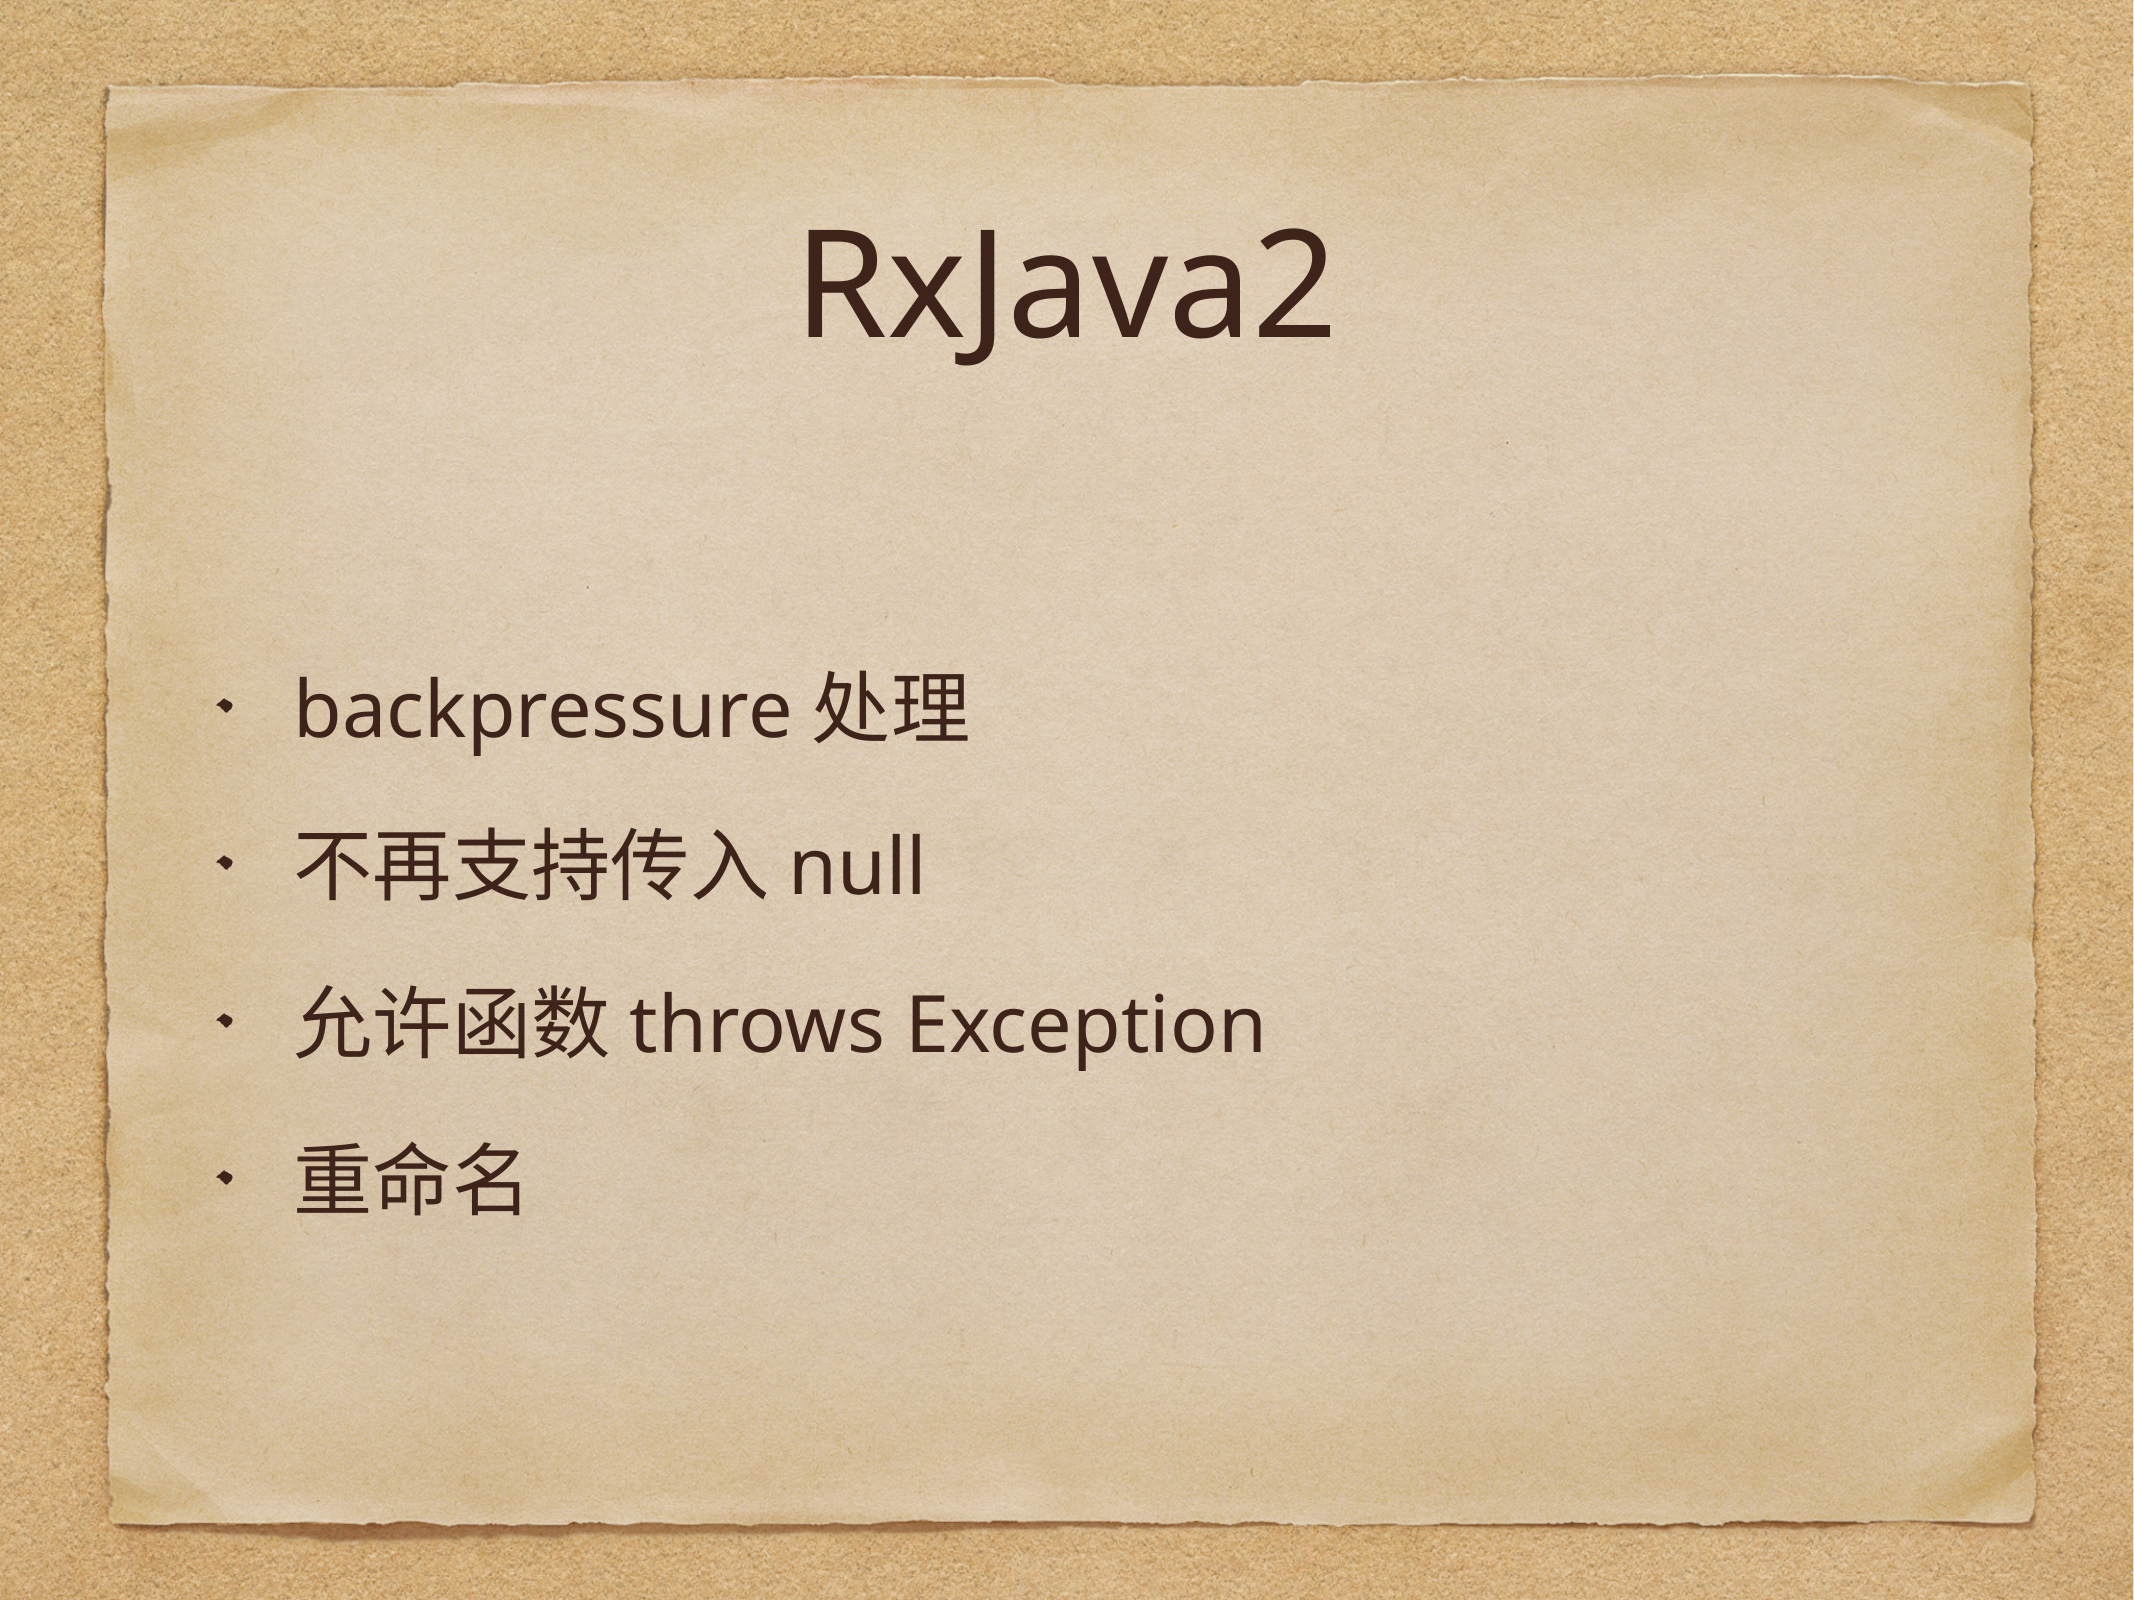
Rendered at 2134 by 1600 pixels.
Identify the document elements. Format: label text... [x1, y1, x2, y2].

picture [0, 0, 2134, 1600]
title RxJava2 [207, 103, 1926, 451]
list backpressure处理 不再支持传入null 允许函数throws Exception 重命名 [207, 461, 1926, 1422]
